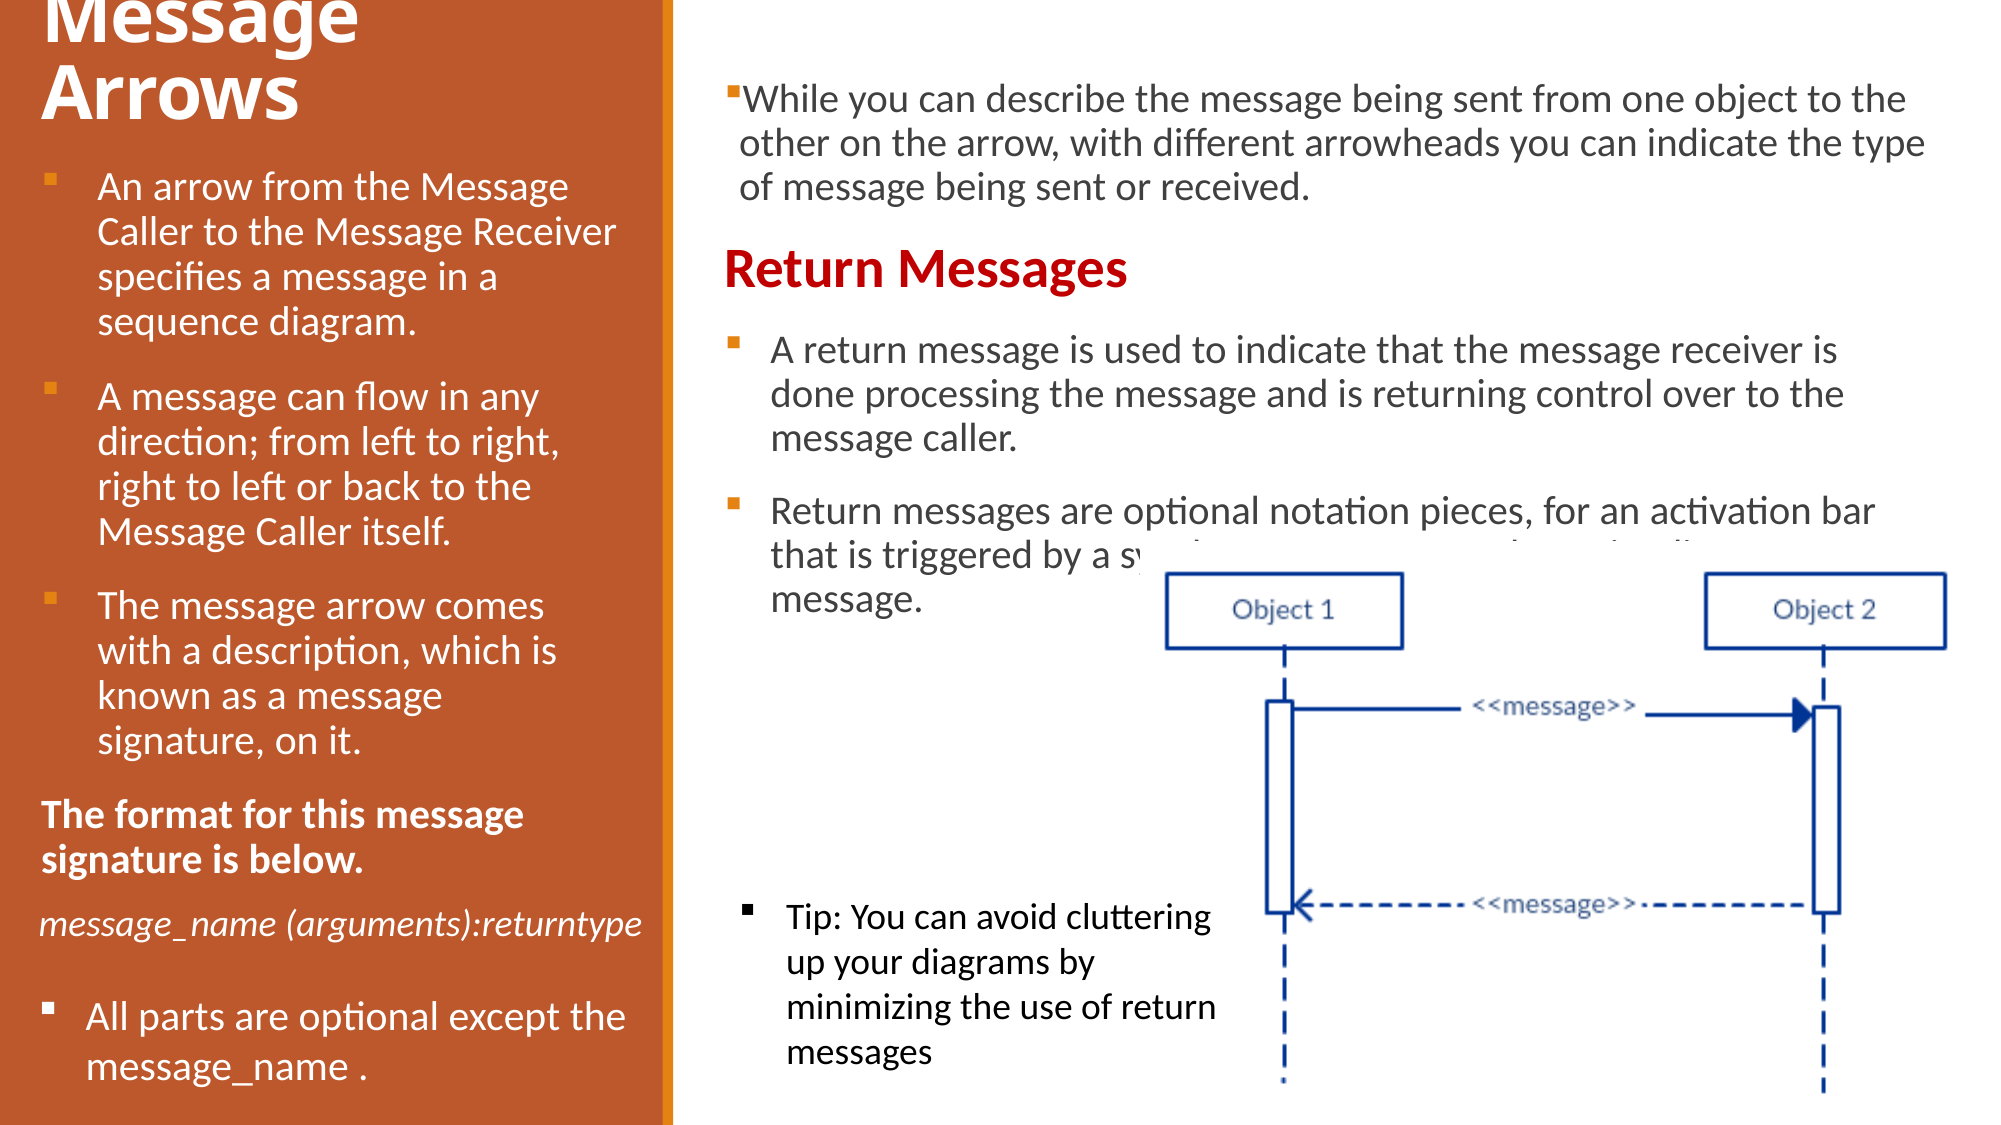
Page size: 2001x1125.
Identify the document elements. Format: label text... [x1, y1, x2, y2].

text_box message_name (arguments):returntype All parts are optional except the message_name . [23, 891, 664, 1097]
text_box Tip: You can avoid cluttering up your diagrams by minimizing the use of return messages [724, 884, 1136, 1080]
title Message Arrows [26, 34, 552, 143]
list While you can describe the message being sent from one object to the other on the arrow, with different arrowheads you can indicate the type of message being sent or received. Return Messages A return message is used to indicate that the message receiver is done processing the message and is returning control over to the message caller. Return messages are optional notation pieces, for an activation bar that is triggered by a synchronous message always implies a return message. [724, 69, 1933, 631]
list An arrow from the Message Caller to the Message Receiver specifies a message in a sequence diagram. A message can flow in any direction; from left to right, right to left or back to the Message Caller itself. The message arrow comes with a description, which is known as a message signature, on it. The format for this message signature is below. [26, 157, 636, 885]
picture [1139, 540, 1976, 1125]
